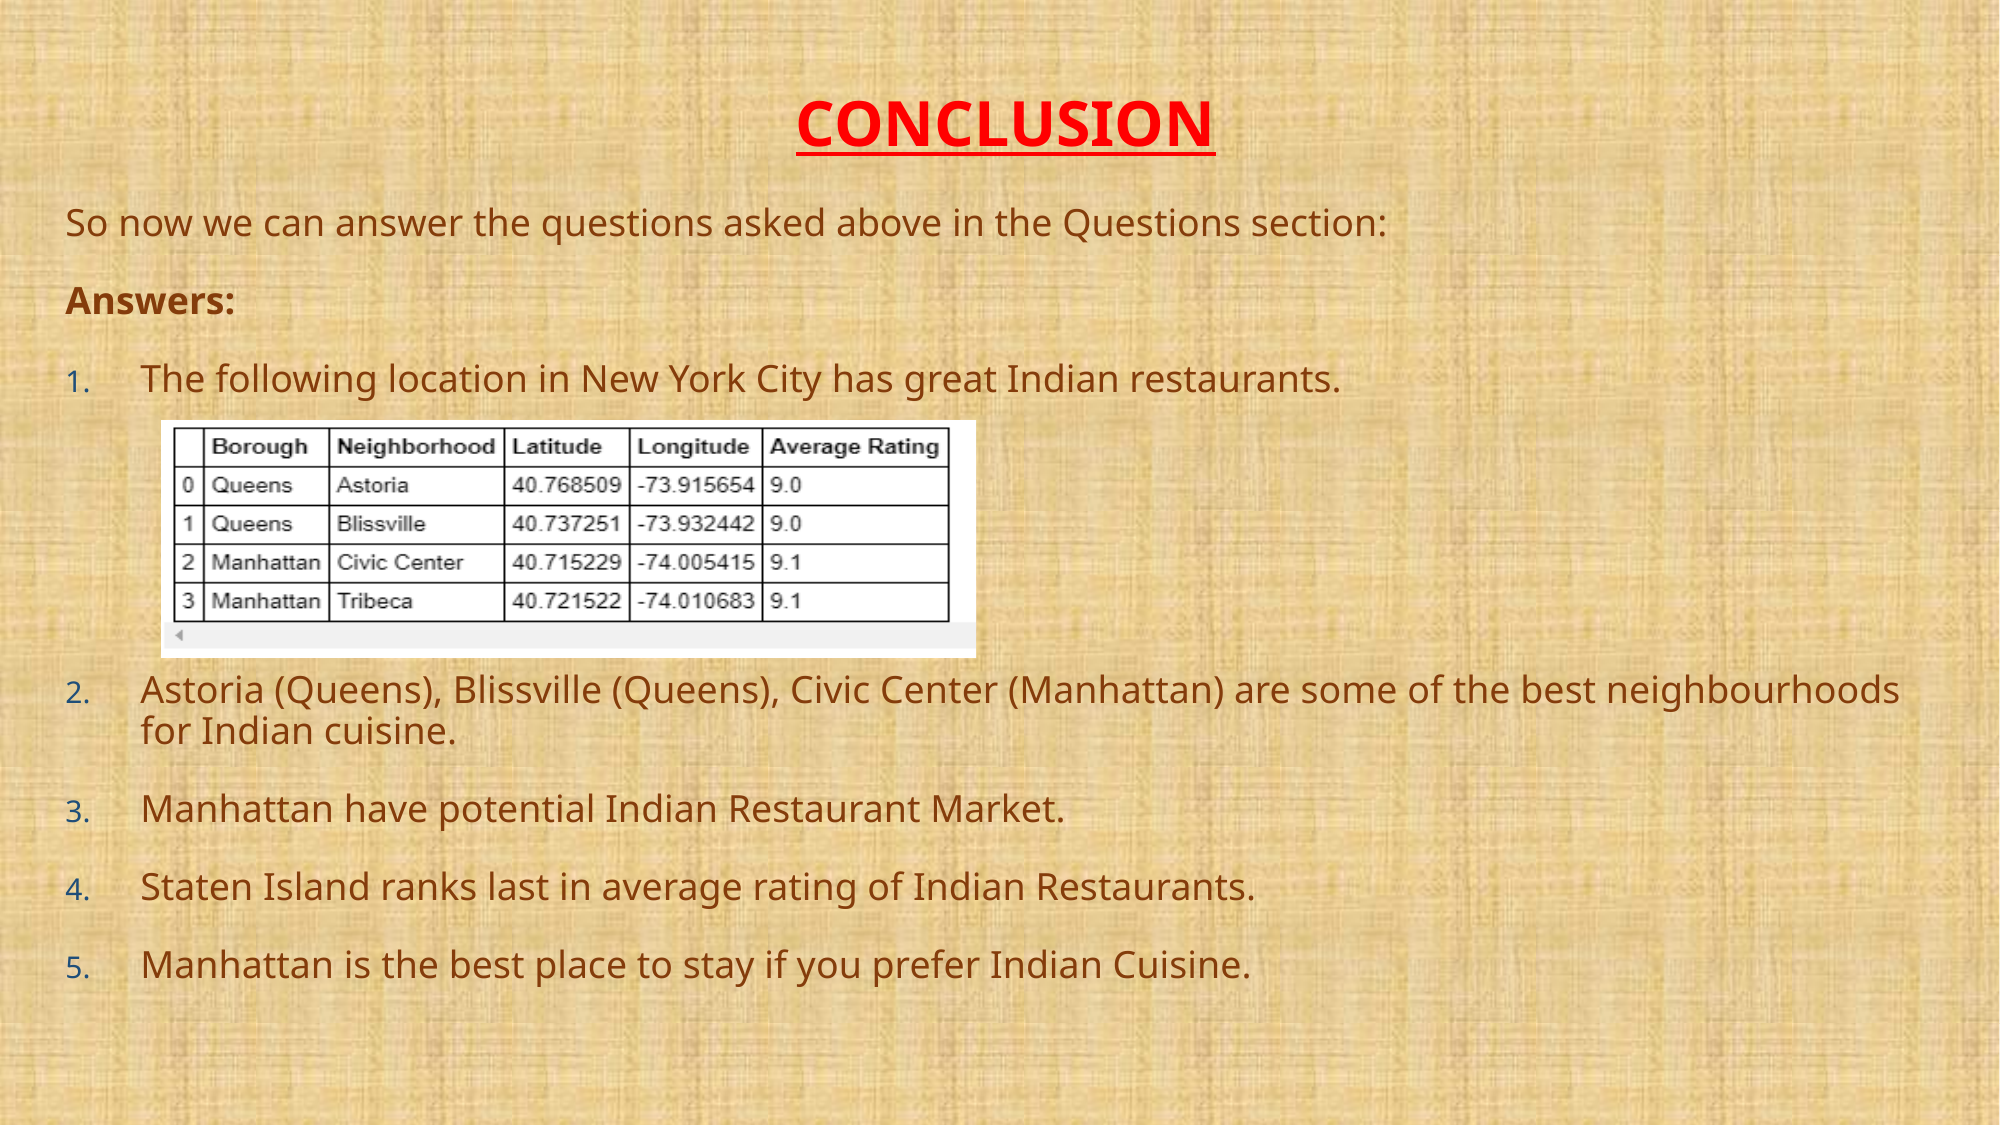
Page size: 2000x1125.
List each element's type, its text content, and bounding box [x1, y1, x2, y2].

list So now we can answer the questions asked above in the Questions section: Answers: The following location in New York City has great Indian restaurants. Astoria (Queens), Blissville (Queens), Civic Center (Manhattan) are some of the best neighbourhoods for Indian cuisine. Manhattan have potential Indian Restaurant Market. Staten Island ranks last in average rating of Indian Restaurants. Manhattan is the best place to stay if you prefer Indian Cuisine. [42, 196, 1969, 1032]
title Conclusion [42, 54, 1969, 168]
picture [0, 0, 2000, 1125]
